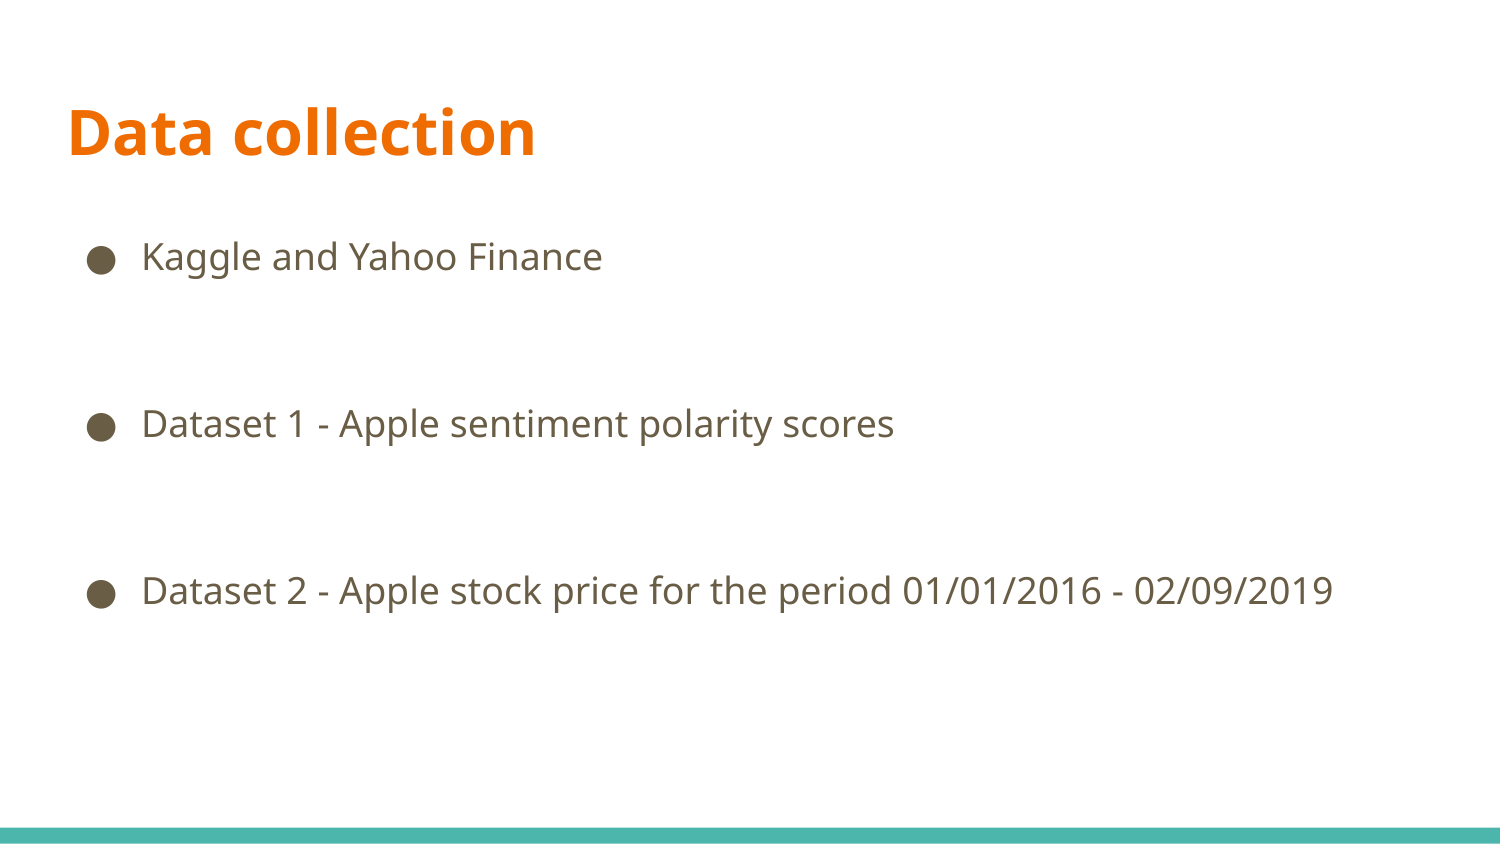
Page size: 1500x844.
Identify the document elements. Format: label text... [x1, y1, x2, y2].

list Kaggle and Yahoo Finance Dataset 1 - Apple sentiment polarity scores Dataset 2 - Apple stock price for the period 01/01/2016 - 02/09/2019 [51, 207, 1449, 750]
title Data collection [51, 72, 1449, 189]
